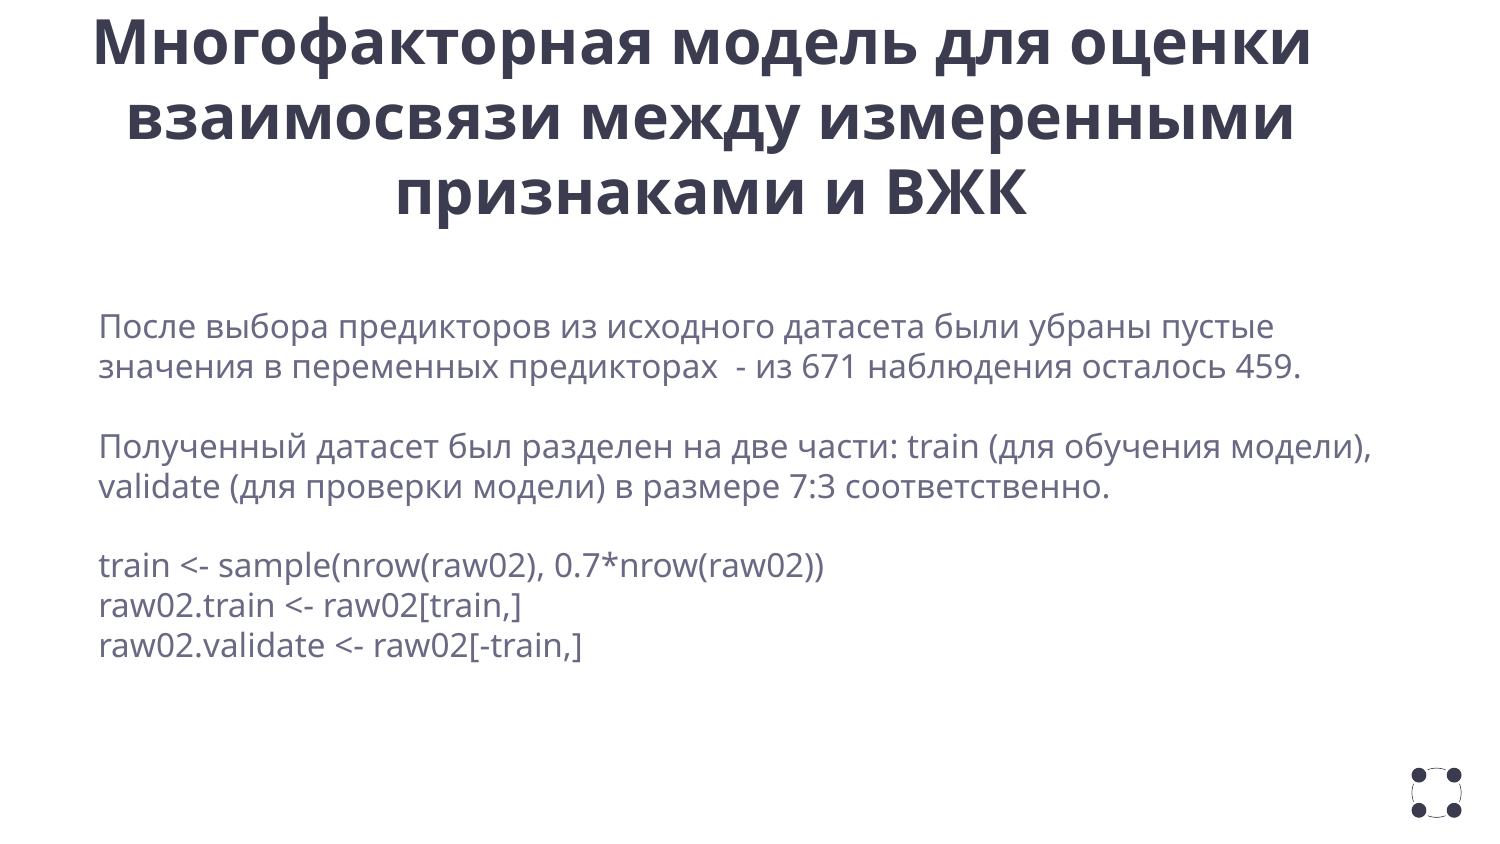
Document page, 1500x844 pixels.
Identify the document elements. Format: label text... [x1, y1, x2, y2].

text_box Многофакторная модель для оценки взаимосвязи между измеренными признаками и ВЖК [78, 65, 1345, 163]
text_box После выбора предикторов из исходного датасета были убраны пустые значения в переменных предикторах - из 671 наблюдения осталось 459. Полученный датасет был разделен на две части: train (для обучения модели), validate (для проверки модели) в размере 7:3 соответственно. train <- sample(nrow(raw02), 0.7*nrow(raw02)) raw02.train <- raw02[train,] raw02.validate <- raw02[-train,] [83, 290, 1417, 720]
picture [1403, 759, 1470, 826]
